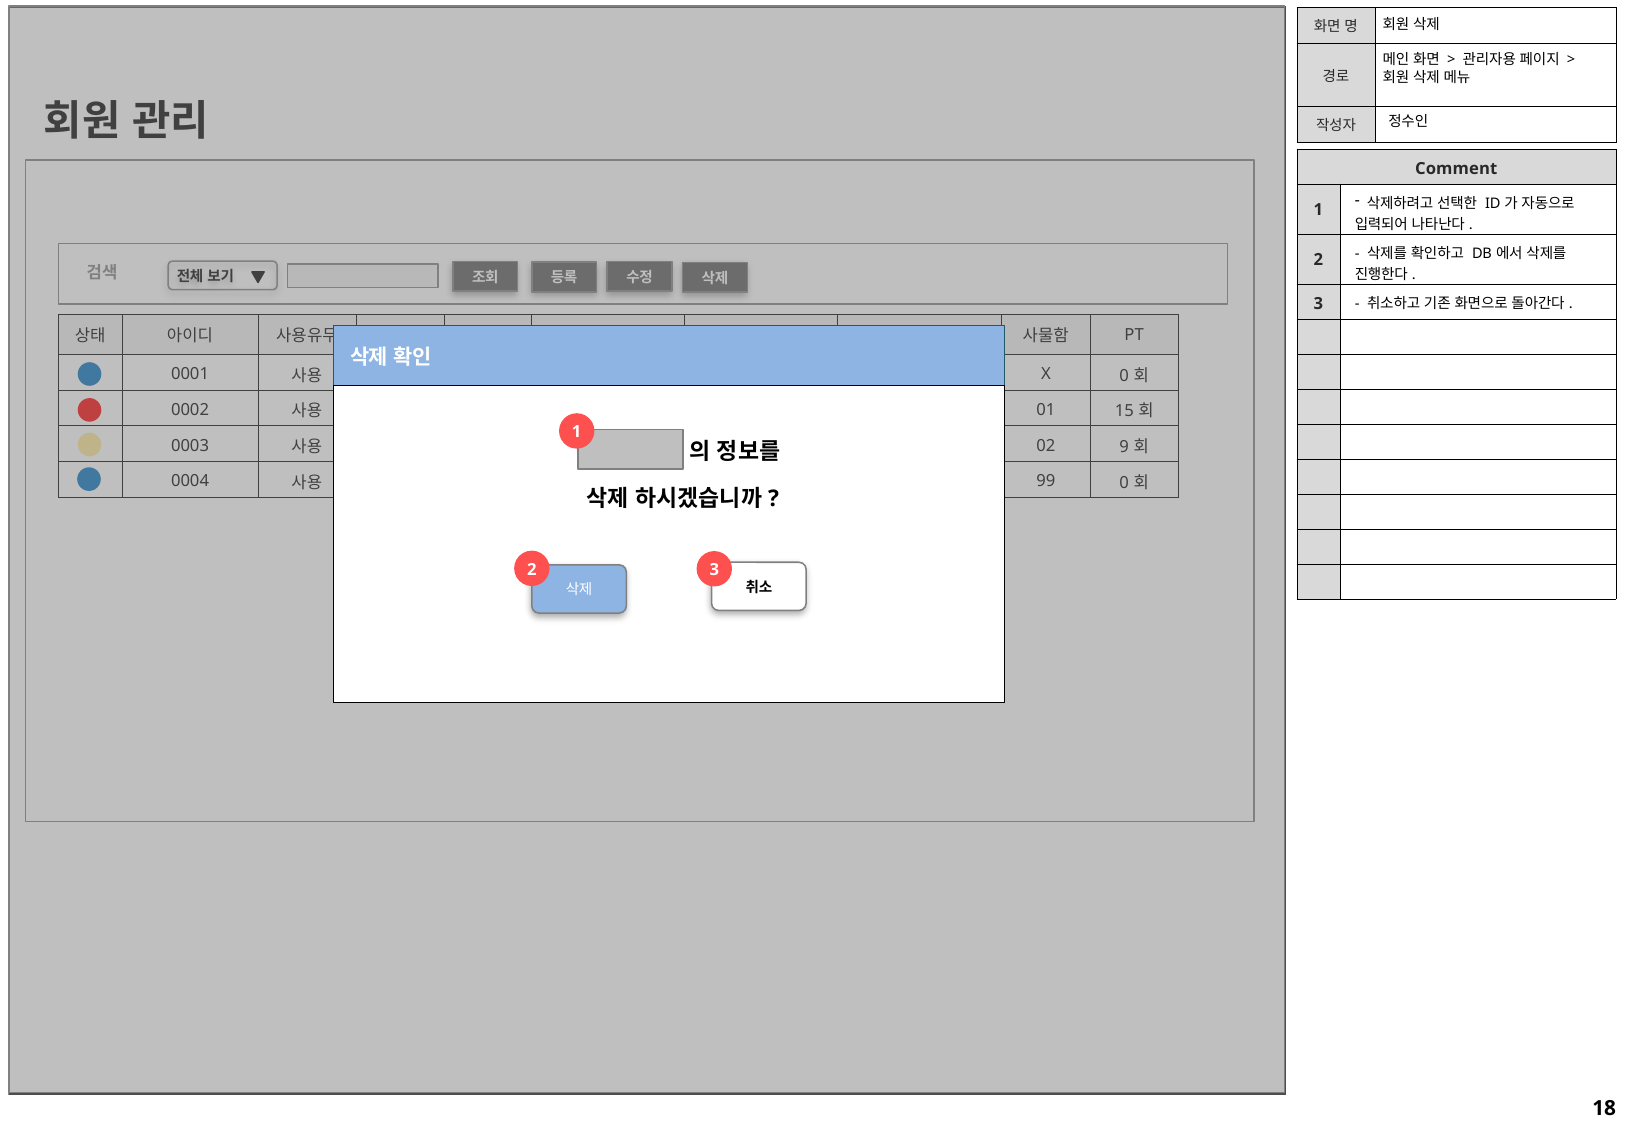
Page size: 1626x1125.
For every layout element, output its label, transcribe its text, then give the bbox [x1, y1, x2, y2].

text_box 2 [514, 550, 550, 587]
table_cell [1341, 390, 1616, 424]
table_cell [1341, 355, 1616, 389]
table_cell [1298, 495, 1340, 529]
table_cell [1298, 390, 1340, 424]
table_cell [1298, 320, 1340, 354]
table_header Comment [1298, 150, 1616, 184]
table_cell [1341, 530, 1616, 564]
table_cell [1341, 460, 1616, 494]
text_box 삭제 확인 [331, 323, 1007, 388]
text_box [7, 4, 1287, 1095]
text_box 1 [559, 413, 595, 449]
table_cell [1341, 495, 1616, 529]
text_box [576, 427, 685, 471]
table_cell 삭제하려고 선택한 ID가 자동으로 입력되어 나타난다. [1341, 185, 1616, 234]
text_box 정수인 [1373, 104, 1622, 137]
table_cell [1341, 320, 1616, 354]
text_box 삭제 [531, 564, 628, 614]
table_cell [1298, 530, 1340, 564]
table_cell - 삭제를 확인하고 DB에서 삭제를 진행한다. [1341, 235, 1616, 284]
text_box 의 정보를 [642, 429, 983, 472]
table_cell 3 [1298, 285, 1340, 319]
table_cell [1298, 355, 1340, 389]
text_box 삭제 하시겠습니까? [505, 475, 861, 518]
table_cell [1298, 460, 1340, 494]
text_box 3 [696, 551, 732, 587]
text_box 취소 [710, 561, 807, 612]
table_cell [1341, 565, 1616, 599]
table_cell [1298, 565, 1340, 599]
table_cell 1 [1298, 185, 1340, 234]
table_cell [1341, 425, 1616, 459]
table_cell 2 [1298, 235, 1340, 284]
table_cell [1298, 425, 1340, 459]
table_cell - 취소하고 기존 화면으로 돌아간다. [1341, 285, 1616, 319]
text_box 메인 화면 > 관리자용 페이지 >회원 삭제 메뉴 [1367, 42, 1616, 93]
text_box [331, 384, 1006, 704]
text_box 회원 삭제 [1367, 7, 1616, 40]
